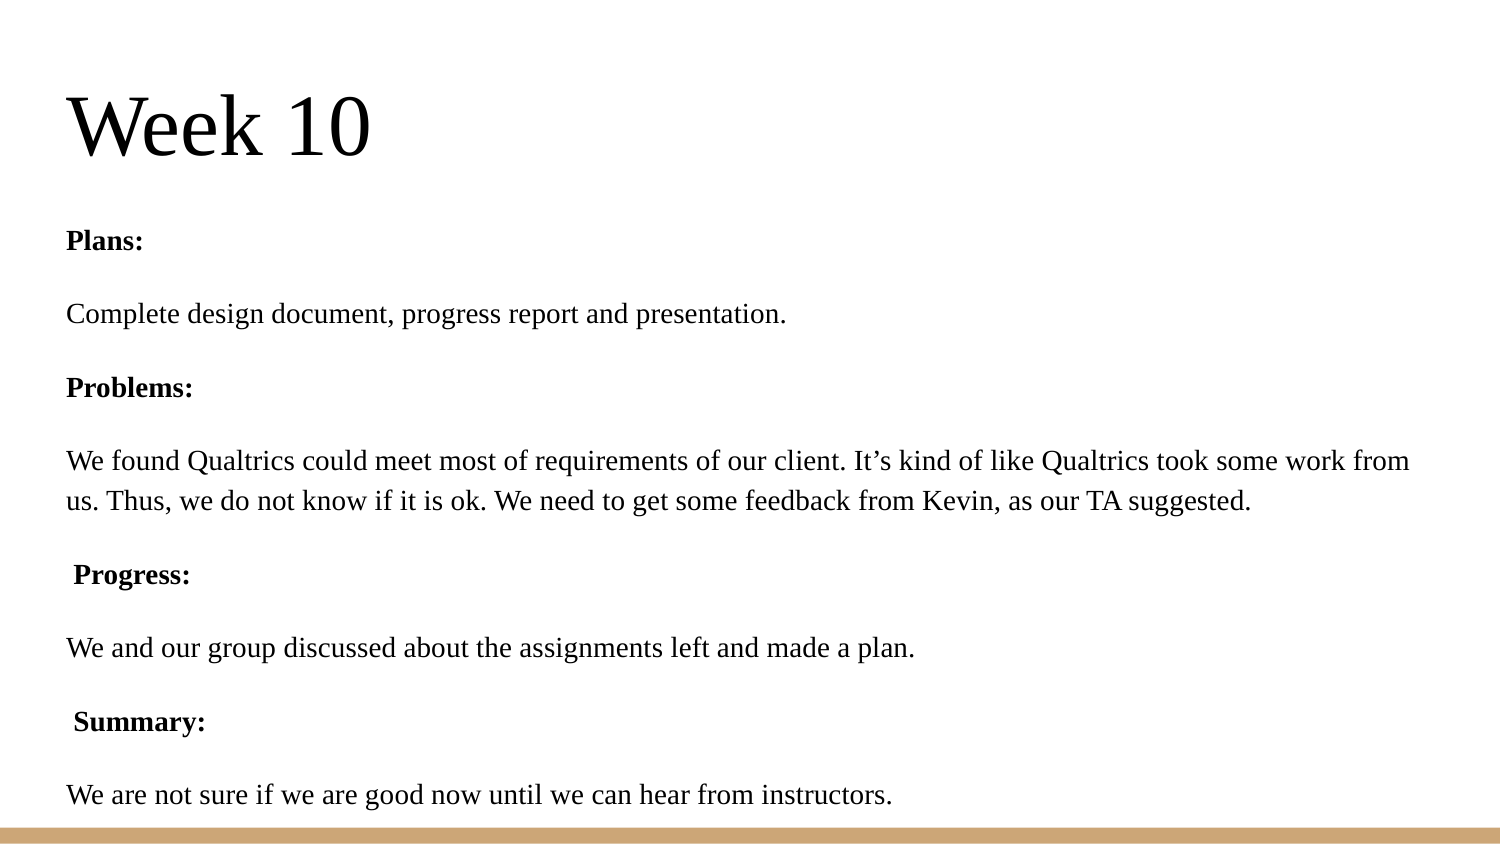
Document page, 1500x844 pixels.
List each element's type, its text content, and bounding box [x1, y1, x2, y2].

title Week 10 [51, 51, 1449, 189]
list Plans: Complete design document, progress report and presentation. Problems: We found Qualtrics could meet most of requirements of our client. It’s kind of like Qualtrics took some work from us. Thus, we do not know if it is ok. We need to get some feedback from Kevin, as our TA suggested. Progress: We and our group discussed about the assignments left and made a plan. Summary: We are not sure if we are good now until we can hear from instructors. [51, 200, 1449, 752]
